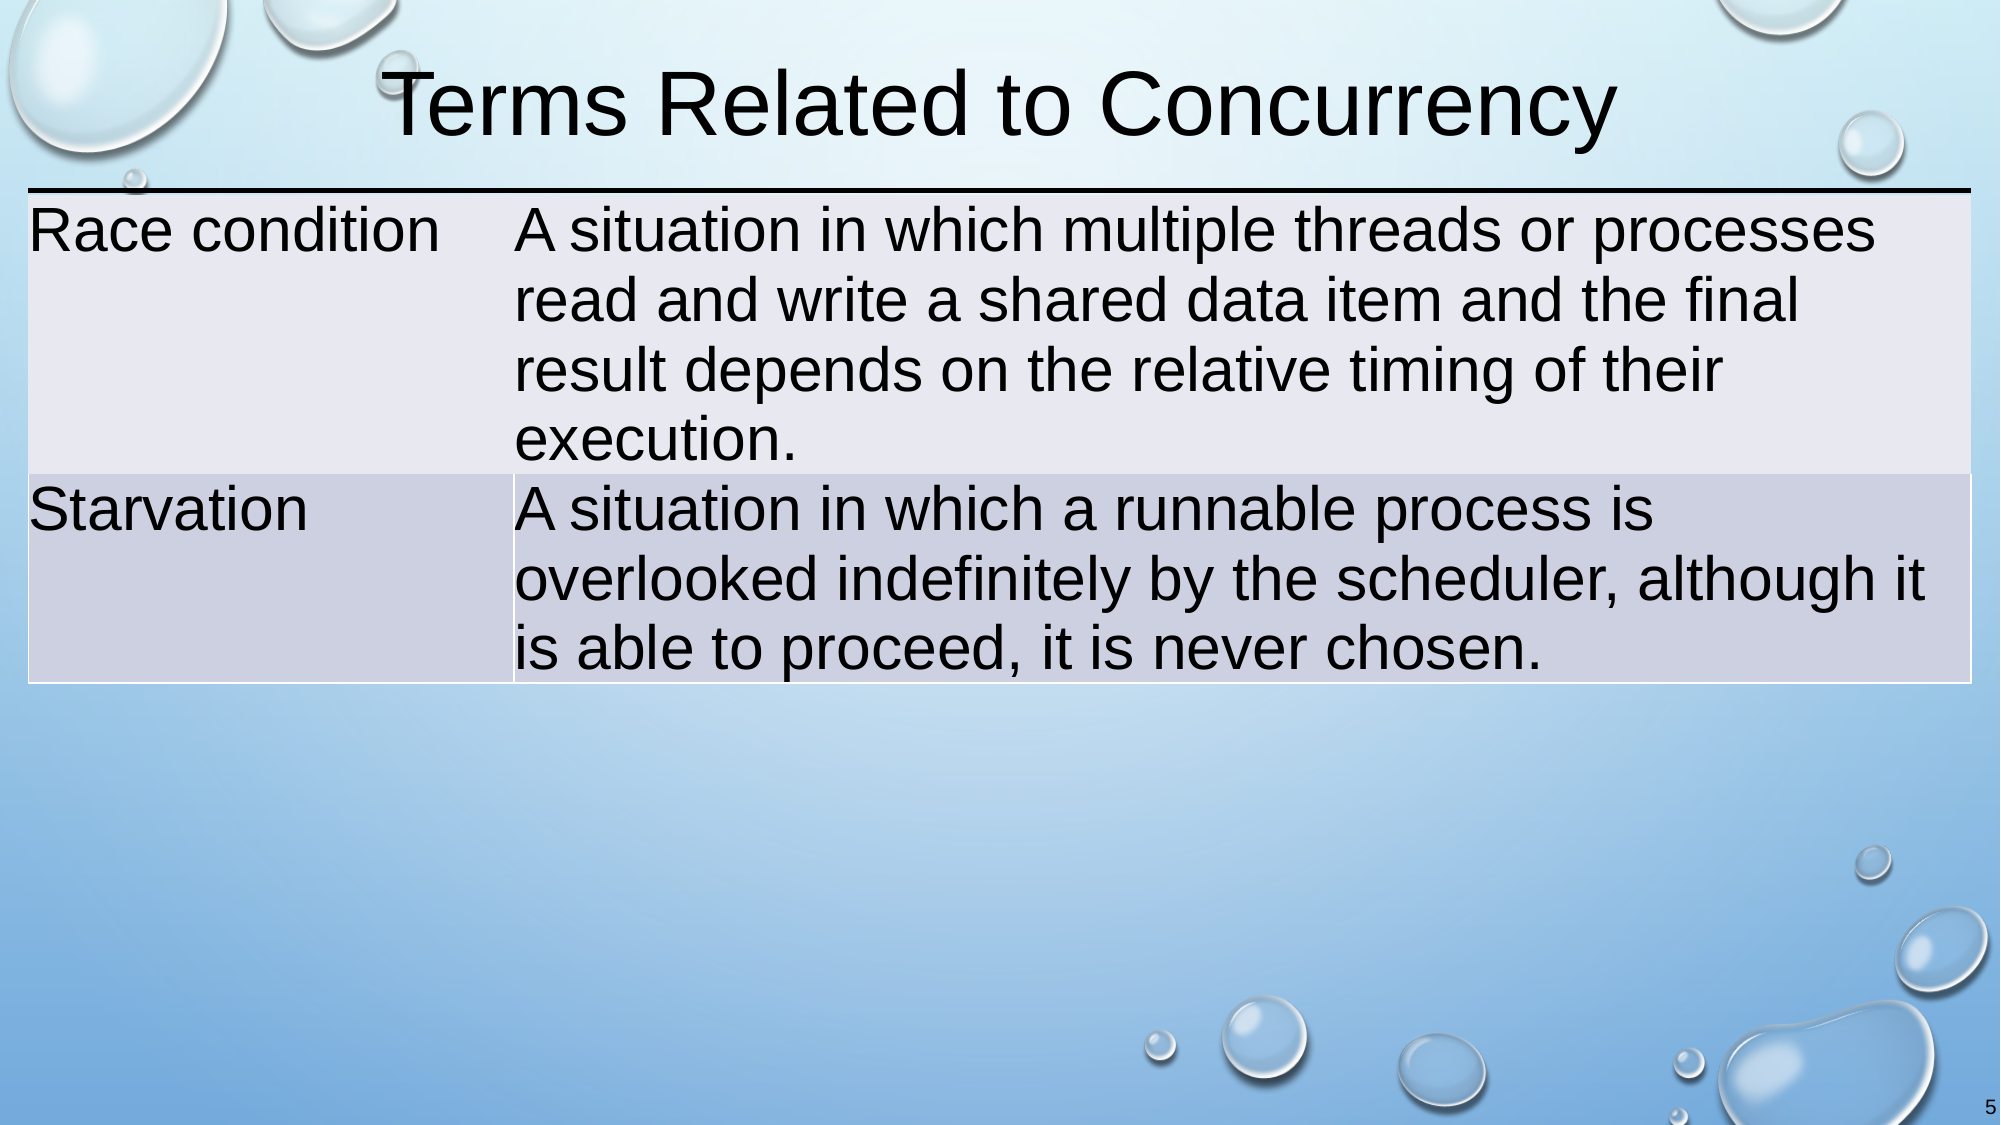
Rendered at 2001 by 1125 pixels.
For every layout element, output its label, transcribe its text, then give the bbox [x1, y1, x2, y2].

slide_number 5 [1909, 1089, 2000, 1124]
title Terms Related to Concurrency [28, 25, 1972, 187]
table_cell A situation in which a runnable process is overlooked indefinitely by the scheduler, although it is able to proceed, it is never chosen. [515, 474, 1970, 682]
table_cell Starvation [29, 474, 513, 682]
table_header A situation in which multiple threads or processes read and write a shared data item and the final result depends on the relative timing of their execution. [514, 195, 1971, 474]
table_header Race condition [28, 195, 514, 474]
picture [0, 0, 2000, 1125]
